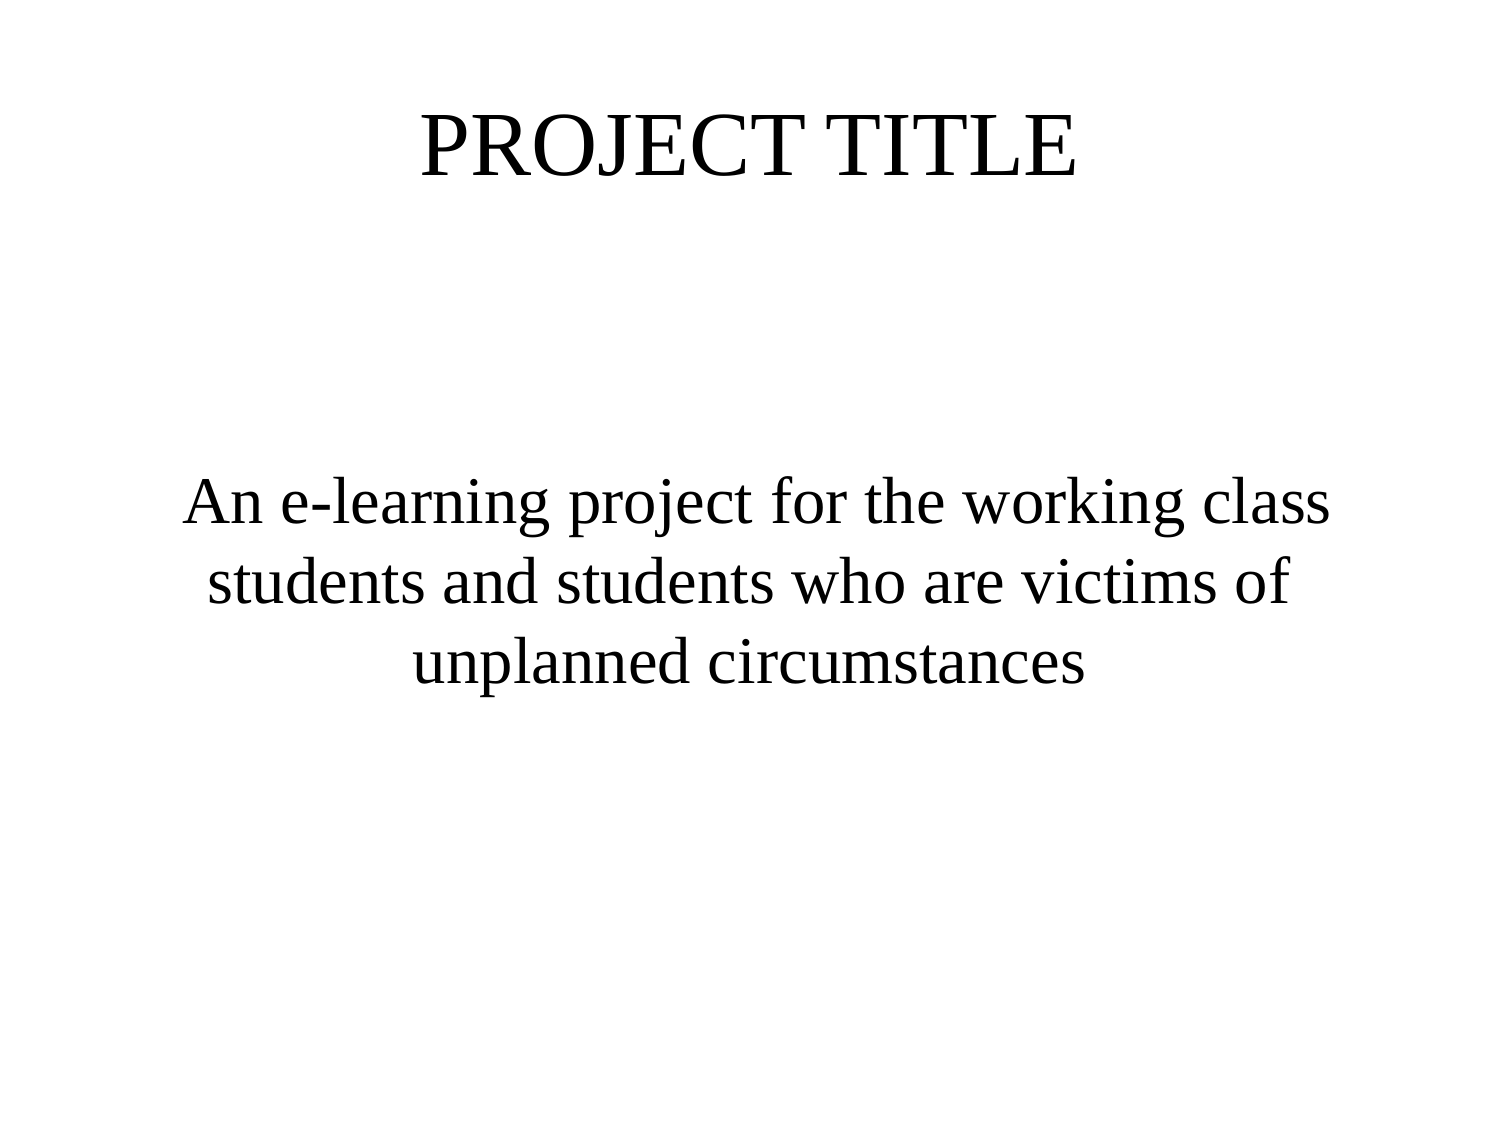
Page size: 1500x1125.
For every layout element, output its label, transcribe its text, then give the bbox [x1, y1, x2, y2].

title PROJECT TITLE [75, 45, 1425, 233]
list An e-learning project for the working class students and students who are victims of unplanned circumstances [75, 262, 1425, 1005]
